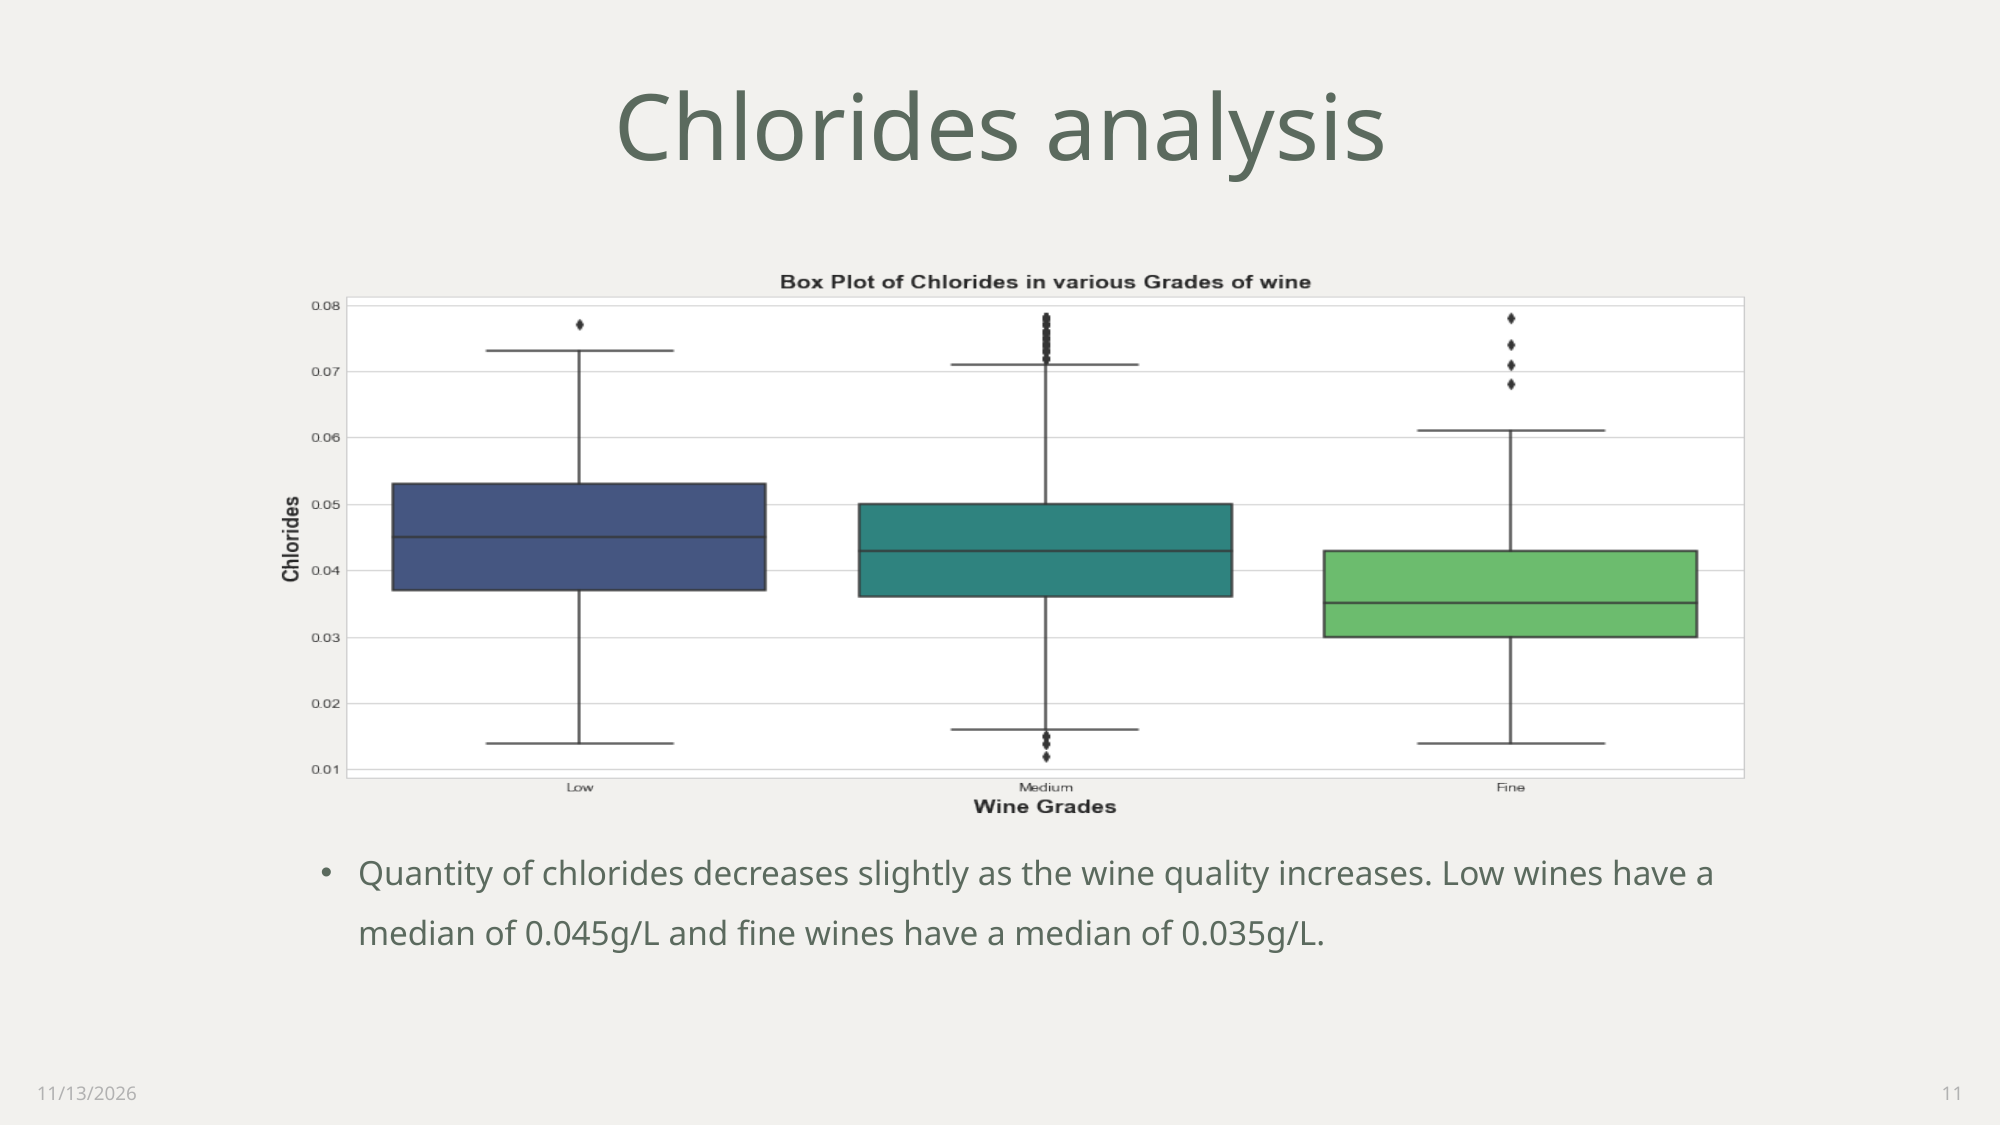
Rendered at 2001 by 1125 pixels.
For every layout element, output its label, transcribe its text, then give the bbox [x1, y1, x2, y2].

text_box Quantity of chlorides decreases slightly as the wine quality increases. Low wines have a median of 0.045g/L and fine wines have a median of 0.035g/L. [305, 826, 1755, 1048]
slide_number 11 [1528, 1064, 1979, 1124]
title Chlorides analysis [140, 20, 1863, 243]
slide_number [21, 1064, 472, 1124]
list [271, 266, 1755, 826]
